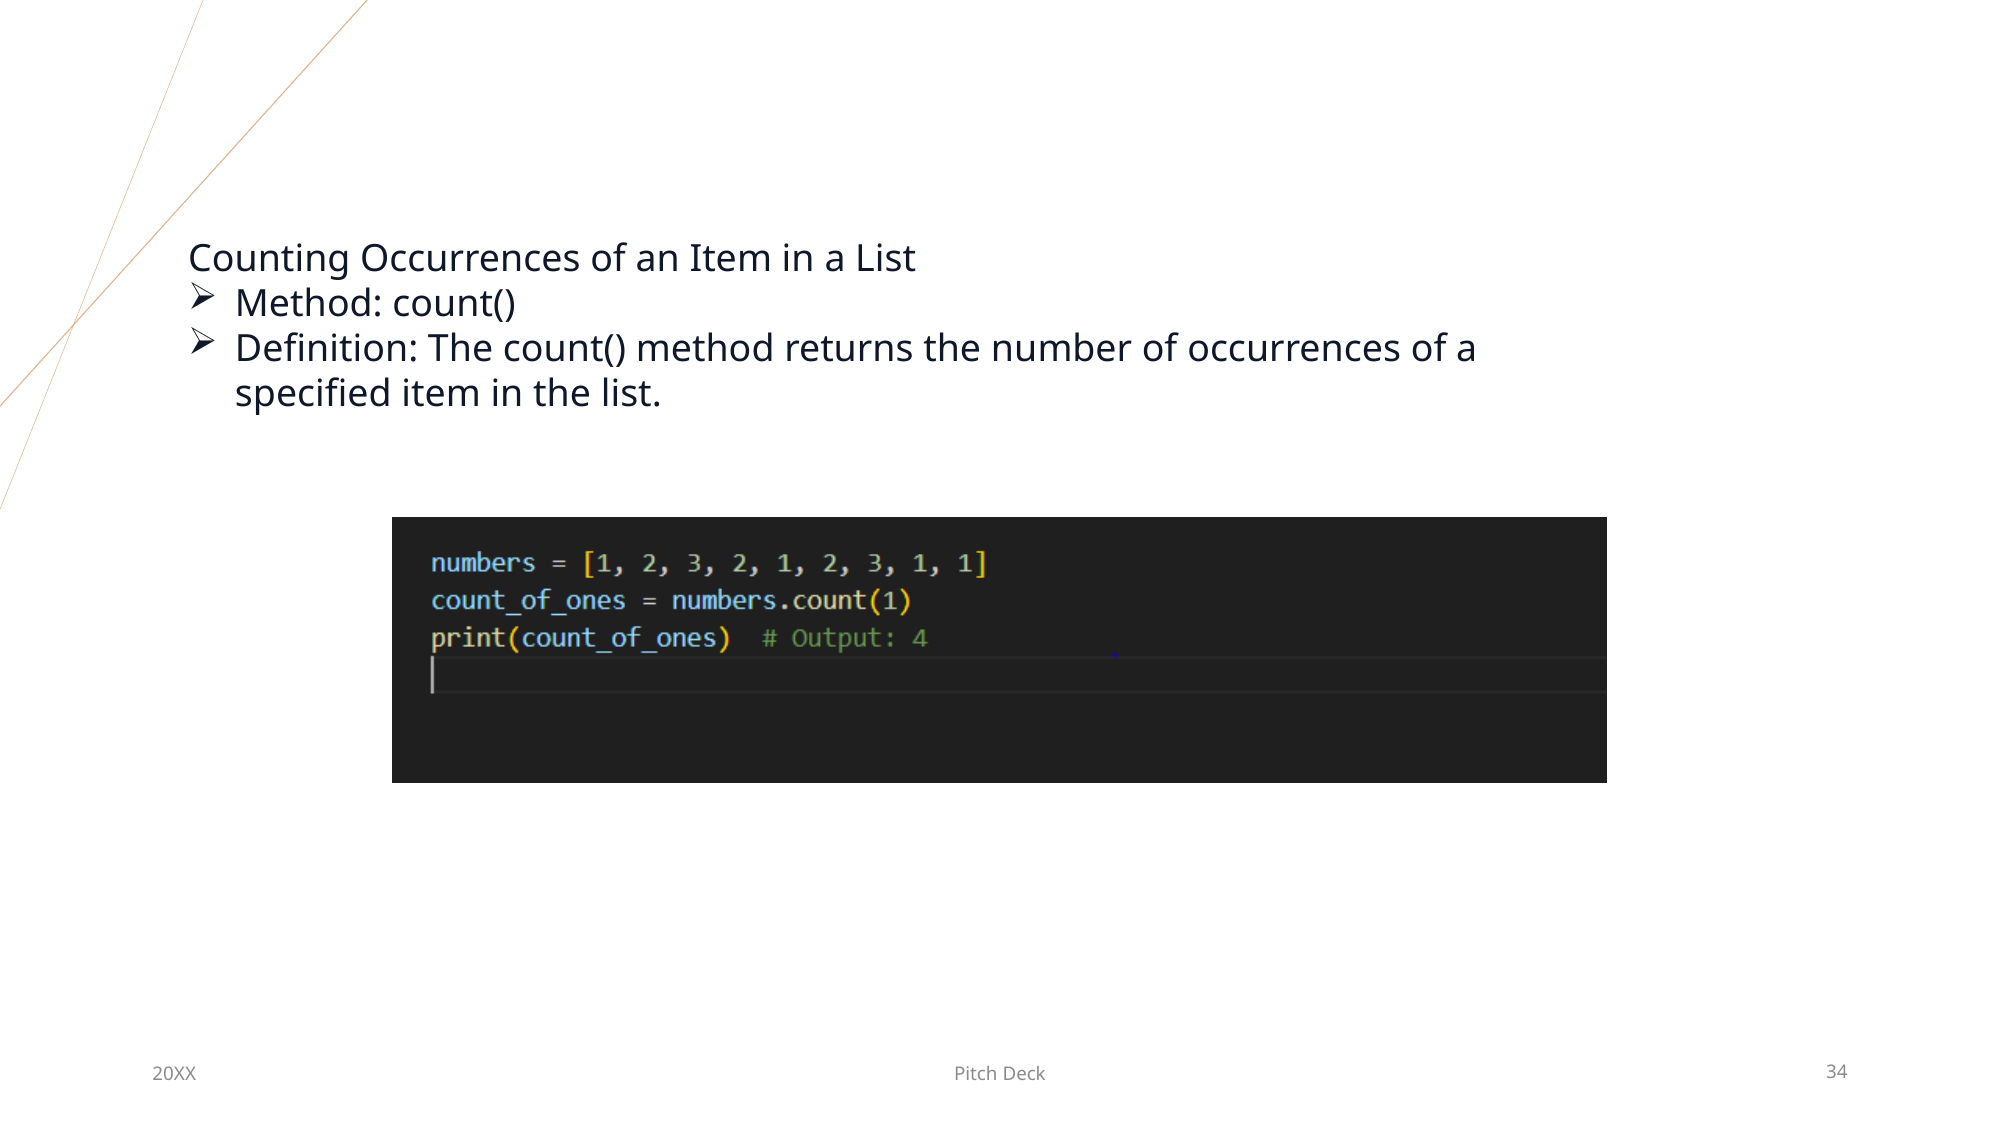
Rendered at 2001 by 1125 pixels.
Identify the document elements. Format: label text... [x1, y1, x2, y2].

picture [392, 516, 1607, 783]
slide_number 34 [1412, 1042, 1863, 1103]
slide_number 20XX [137, 1042, 588, 1103]
footer Pitch Deck [662, 1042, 1338, 1103]
text_box Counting Occurrences of an Item in a List Method: count() Definition: The count() method returns the number of occurrences of a specified item in the list. [173, 226, 1519, 422]
